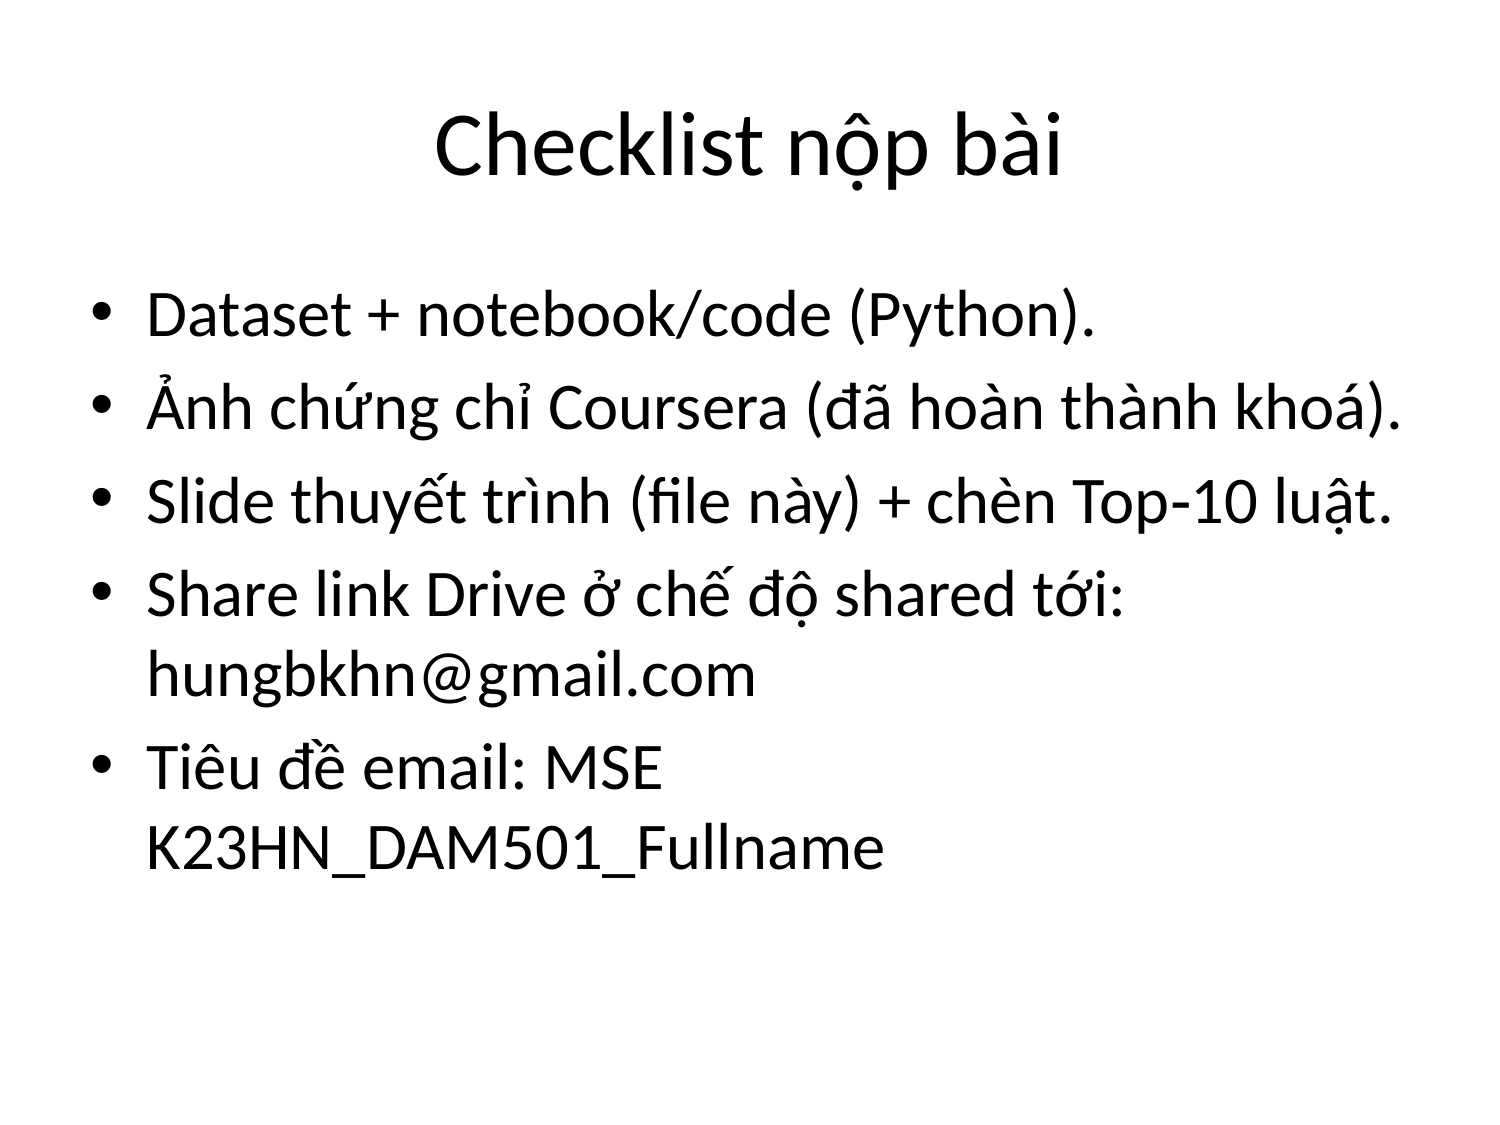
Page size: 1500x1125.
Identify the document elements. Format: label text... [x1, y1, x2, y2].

title Checklist nộp bài [75, 45, 1425, 233]
list Dataset + notebook/code (Python). Ảnh chứng chỉ Coursera (đã hoàn thành khoá). Slide thuyết trình (file này) + chèn Top‑10 luật. Share link Drive ở chế độ shared tới: hungbkhn@gmail.com Tiêu đề email: MSE K23HN_DAM501_Fullname [75, 262, 1425, 1005]
